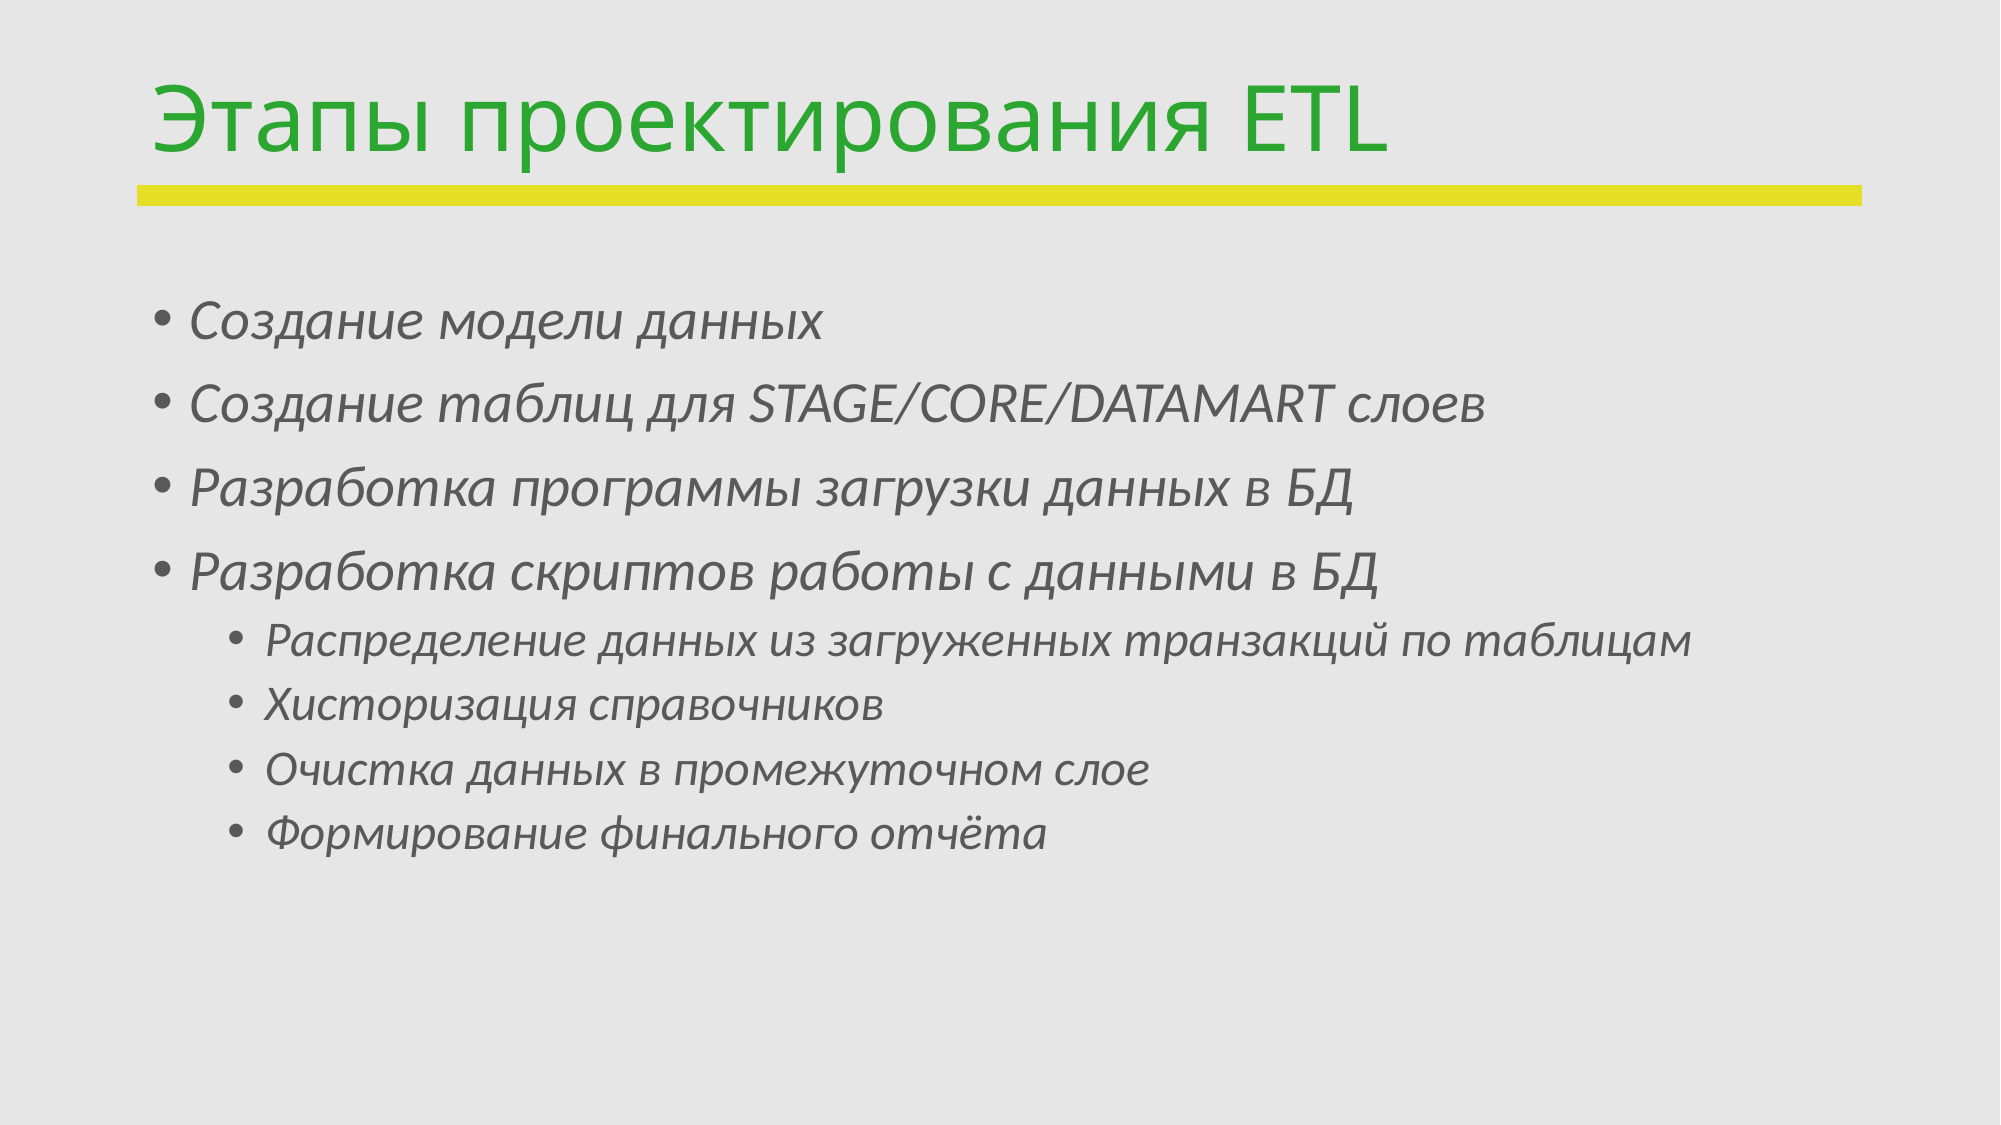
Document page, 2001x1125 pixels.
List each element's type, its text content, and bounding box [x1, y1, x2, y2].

list Создание модели данных Создание таблиц для STAGE/CORE/DATAMART слоев Разработка программы загрузки данных в БД Разработка скриптов работы с данными в БД Распределение данных из загруженных транзакций по таблицам Хисторизация справочников Очистка данных в промежуточном слое Формирование финального отчёта [137, 281, 1863, 1066]
title Этапы проектирования ETL [137, 59, 1863, 184]
